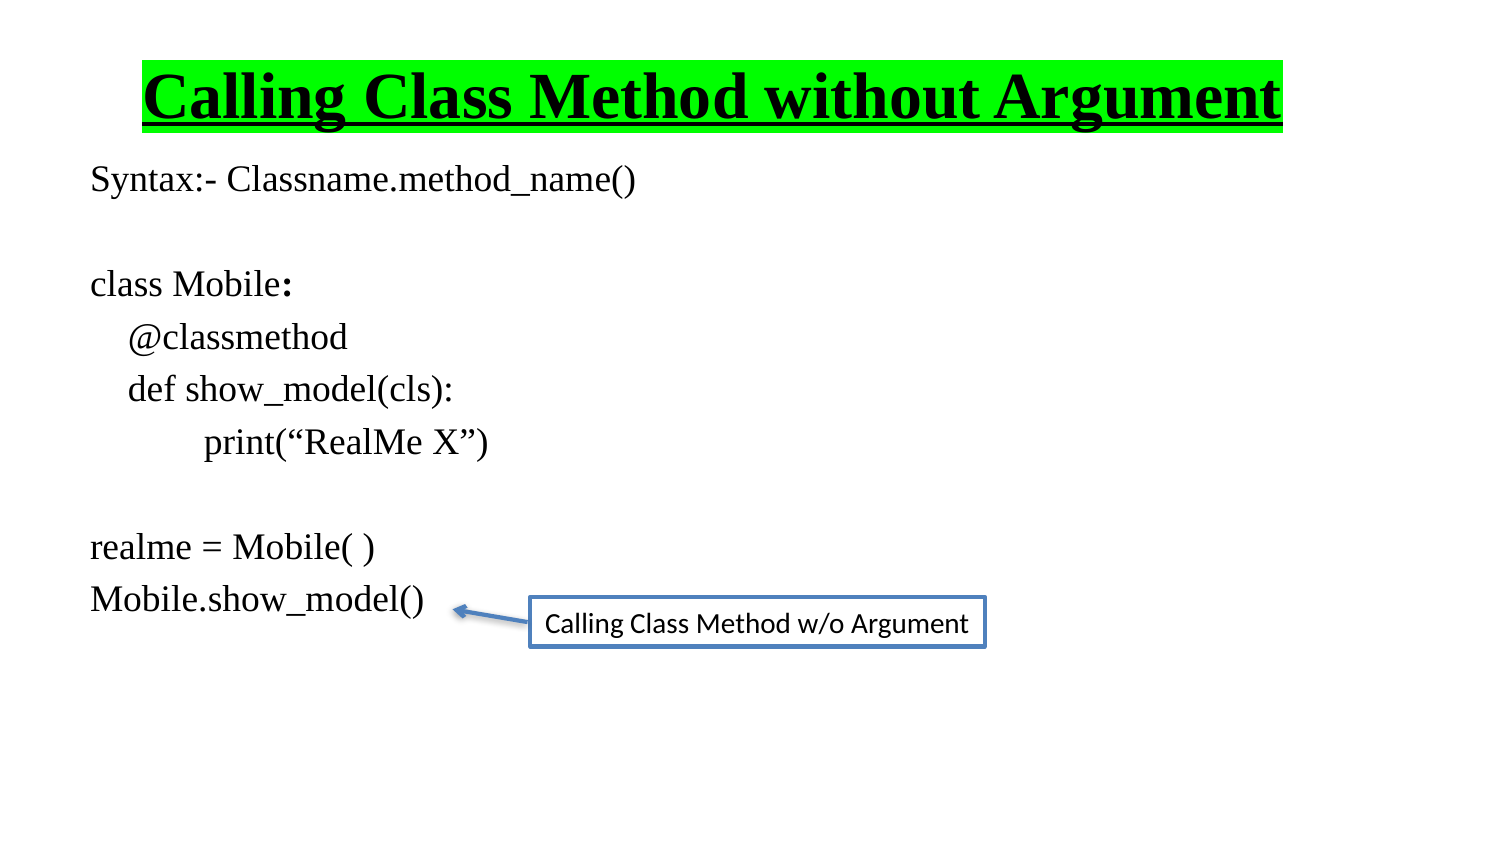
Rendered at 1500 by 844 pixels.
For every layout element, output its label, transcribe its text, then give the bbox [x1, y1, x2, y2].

title Calling Class Method without Argument [37, 21, 1388, 163]
text_box Calling Class Method w/o Argument [528, 595, 987, 649]
list Syntax:- Classname.method_name() class Mobile: @classmethod def show_model(cls): print(“RealMe X”) realme = Mobile( ) Mobile.show_model() [75, 146, 1425, 785]
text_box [452, 609, 528, 623]
